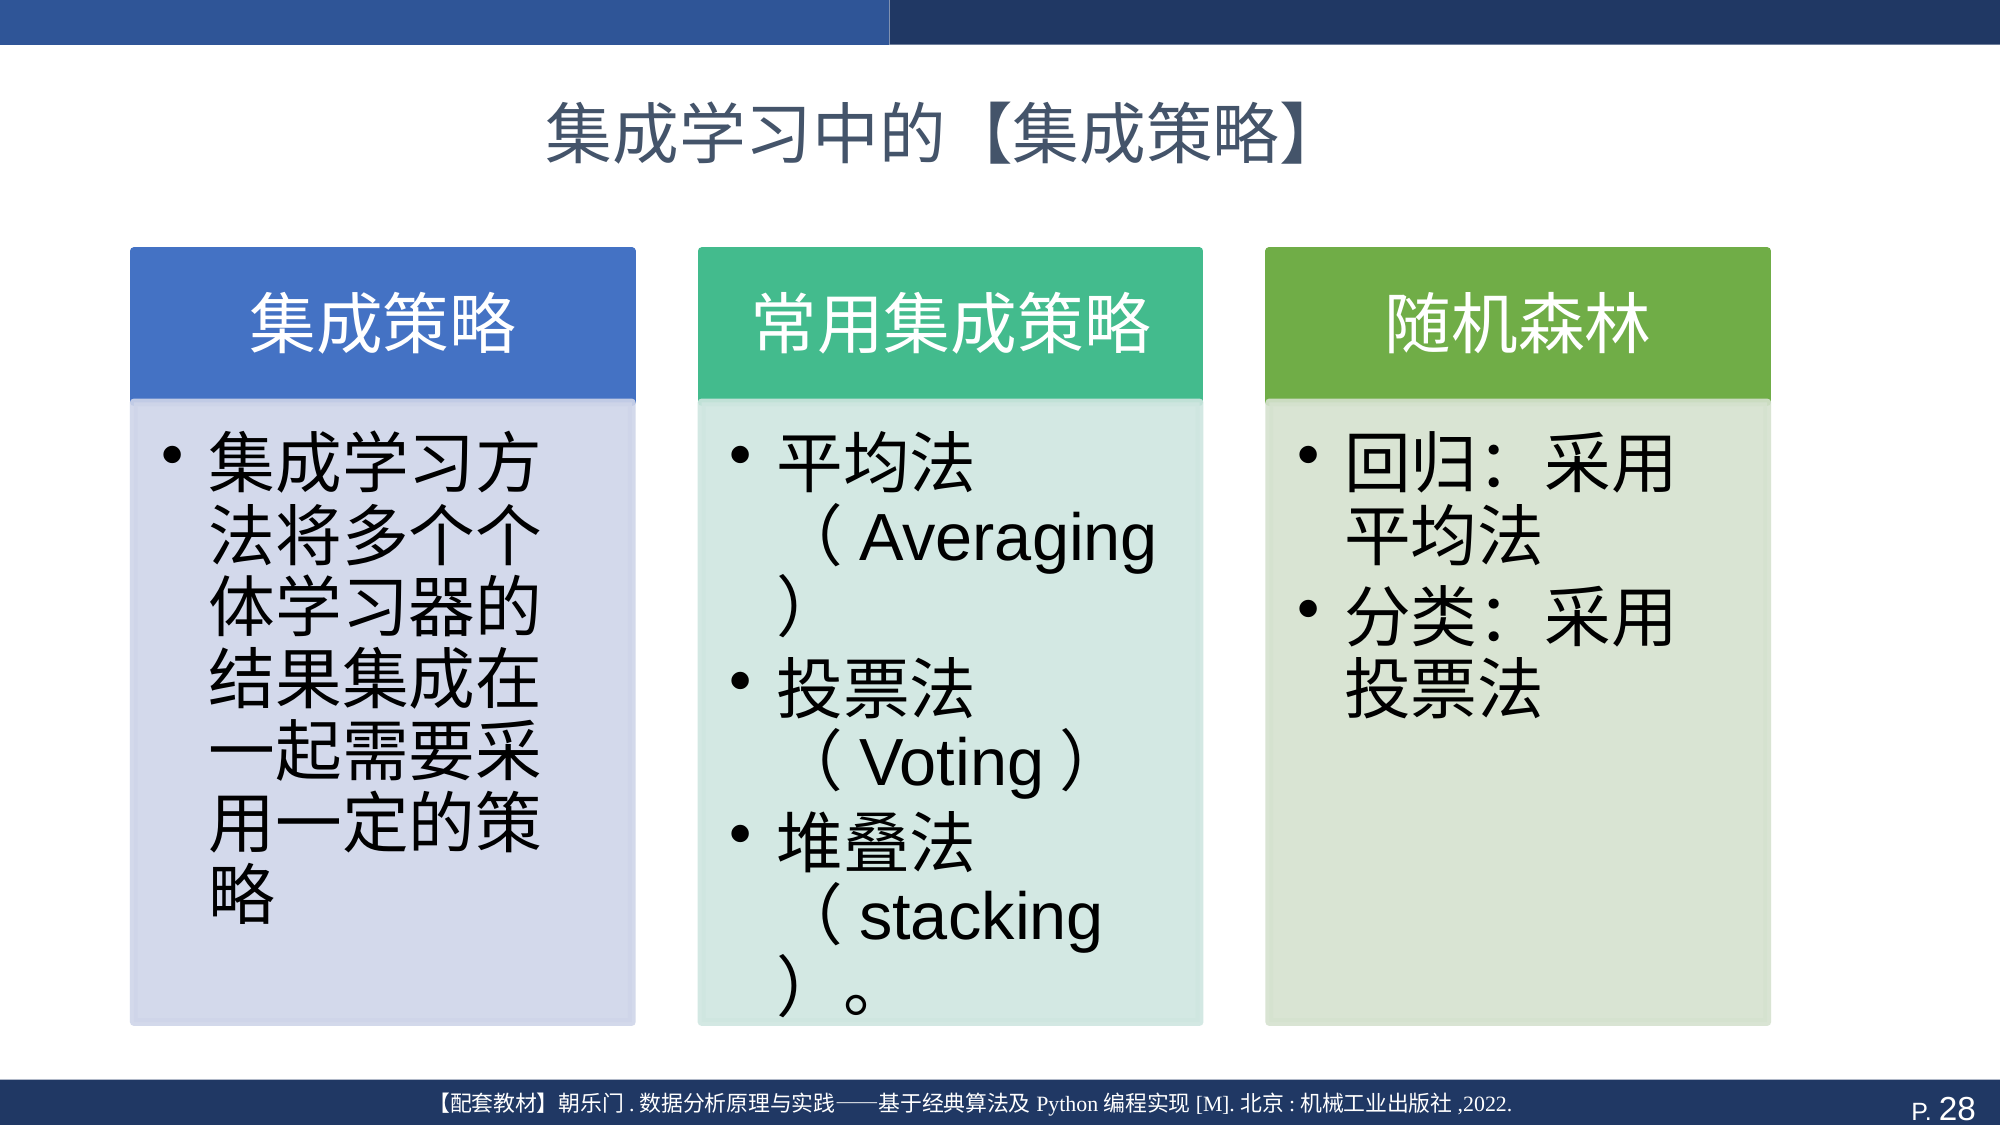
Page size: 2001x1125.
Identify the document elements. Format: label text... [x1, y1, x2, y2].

title 集成学习中的【集成策略】 [64, 64, 1828, 200]
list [133, 245, 1768, 1028]
